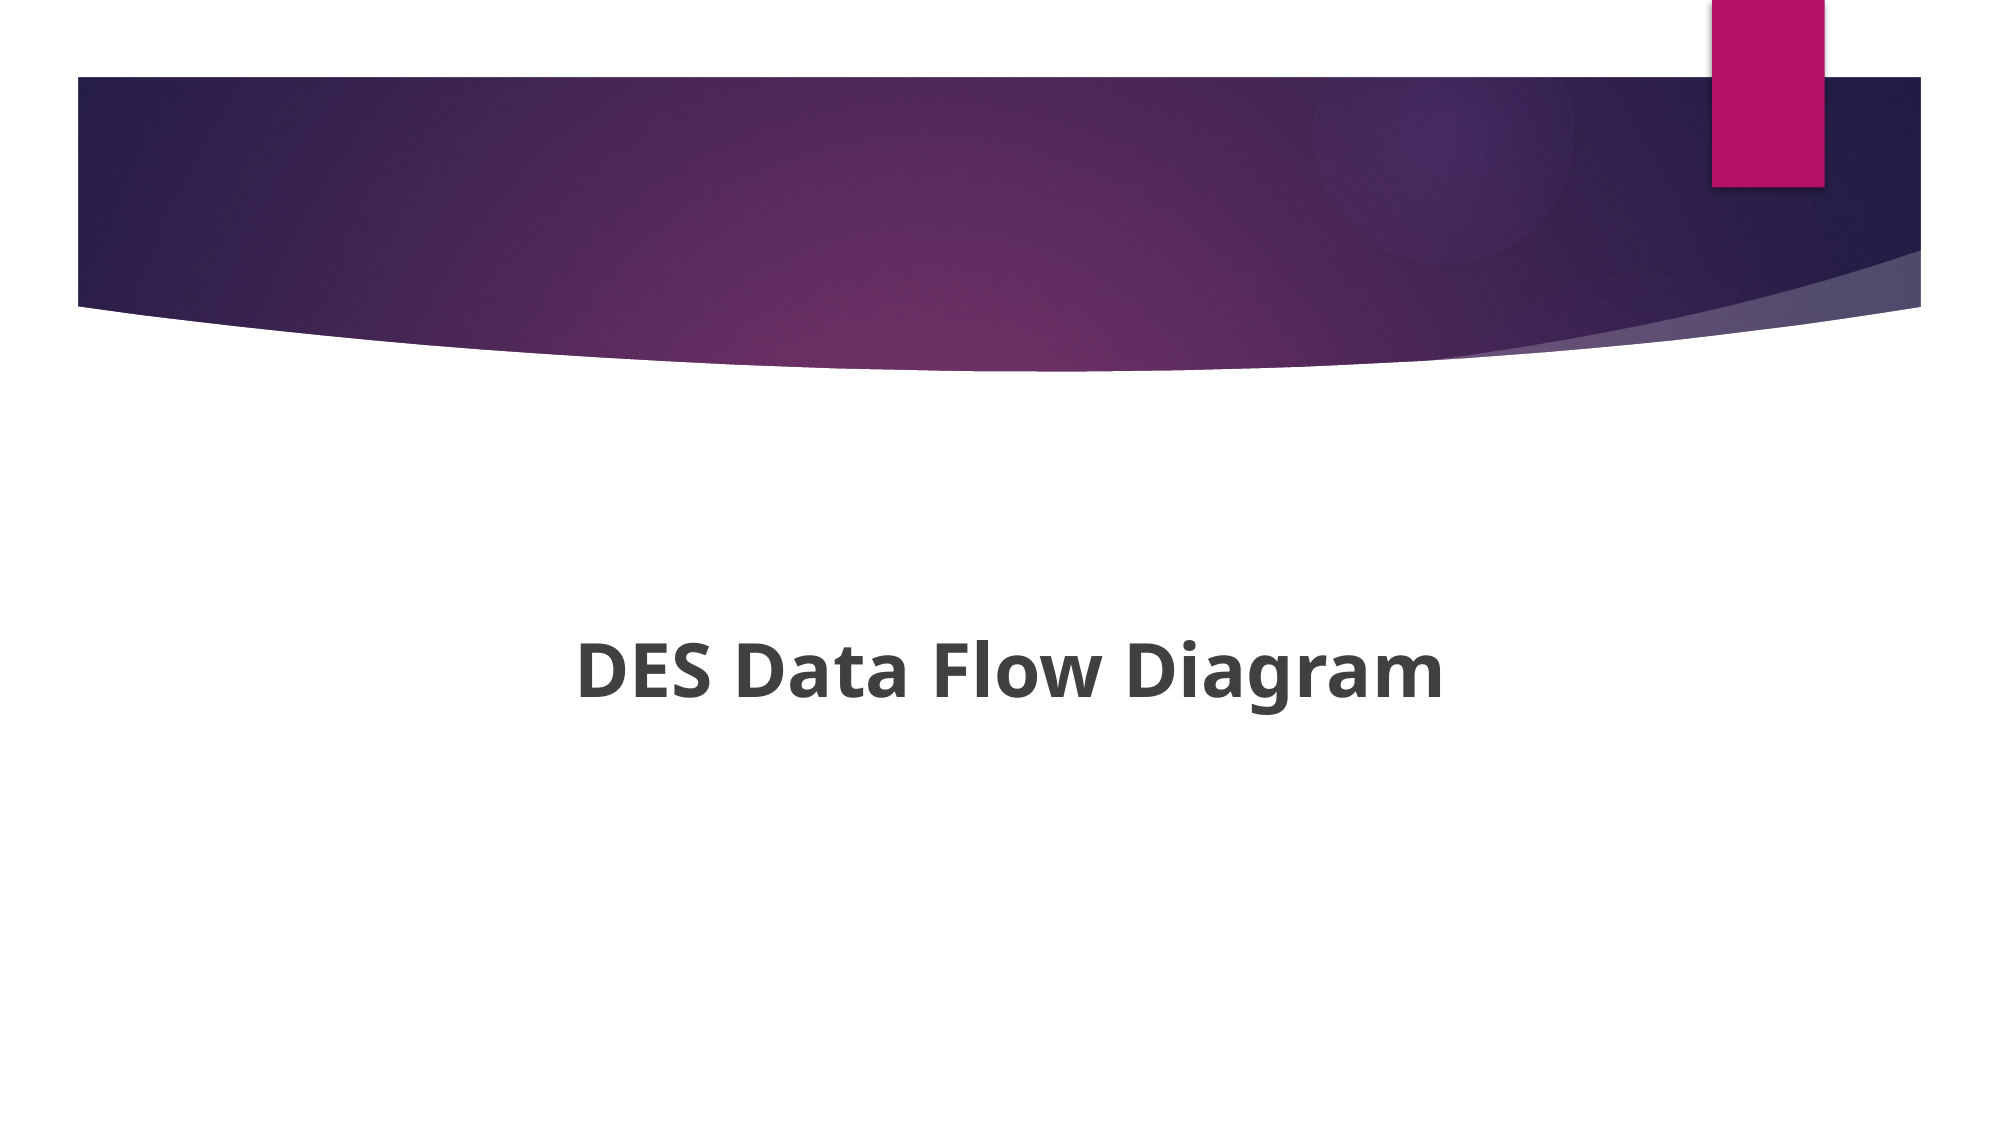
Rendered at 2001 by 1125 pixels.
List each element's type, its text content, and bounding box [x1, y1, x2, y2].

title DES Data Flow Diagram [291, 609, 1729, 726]
